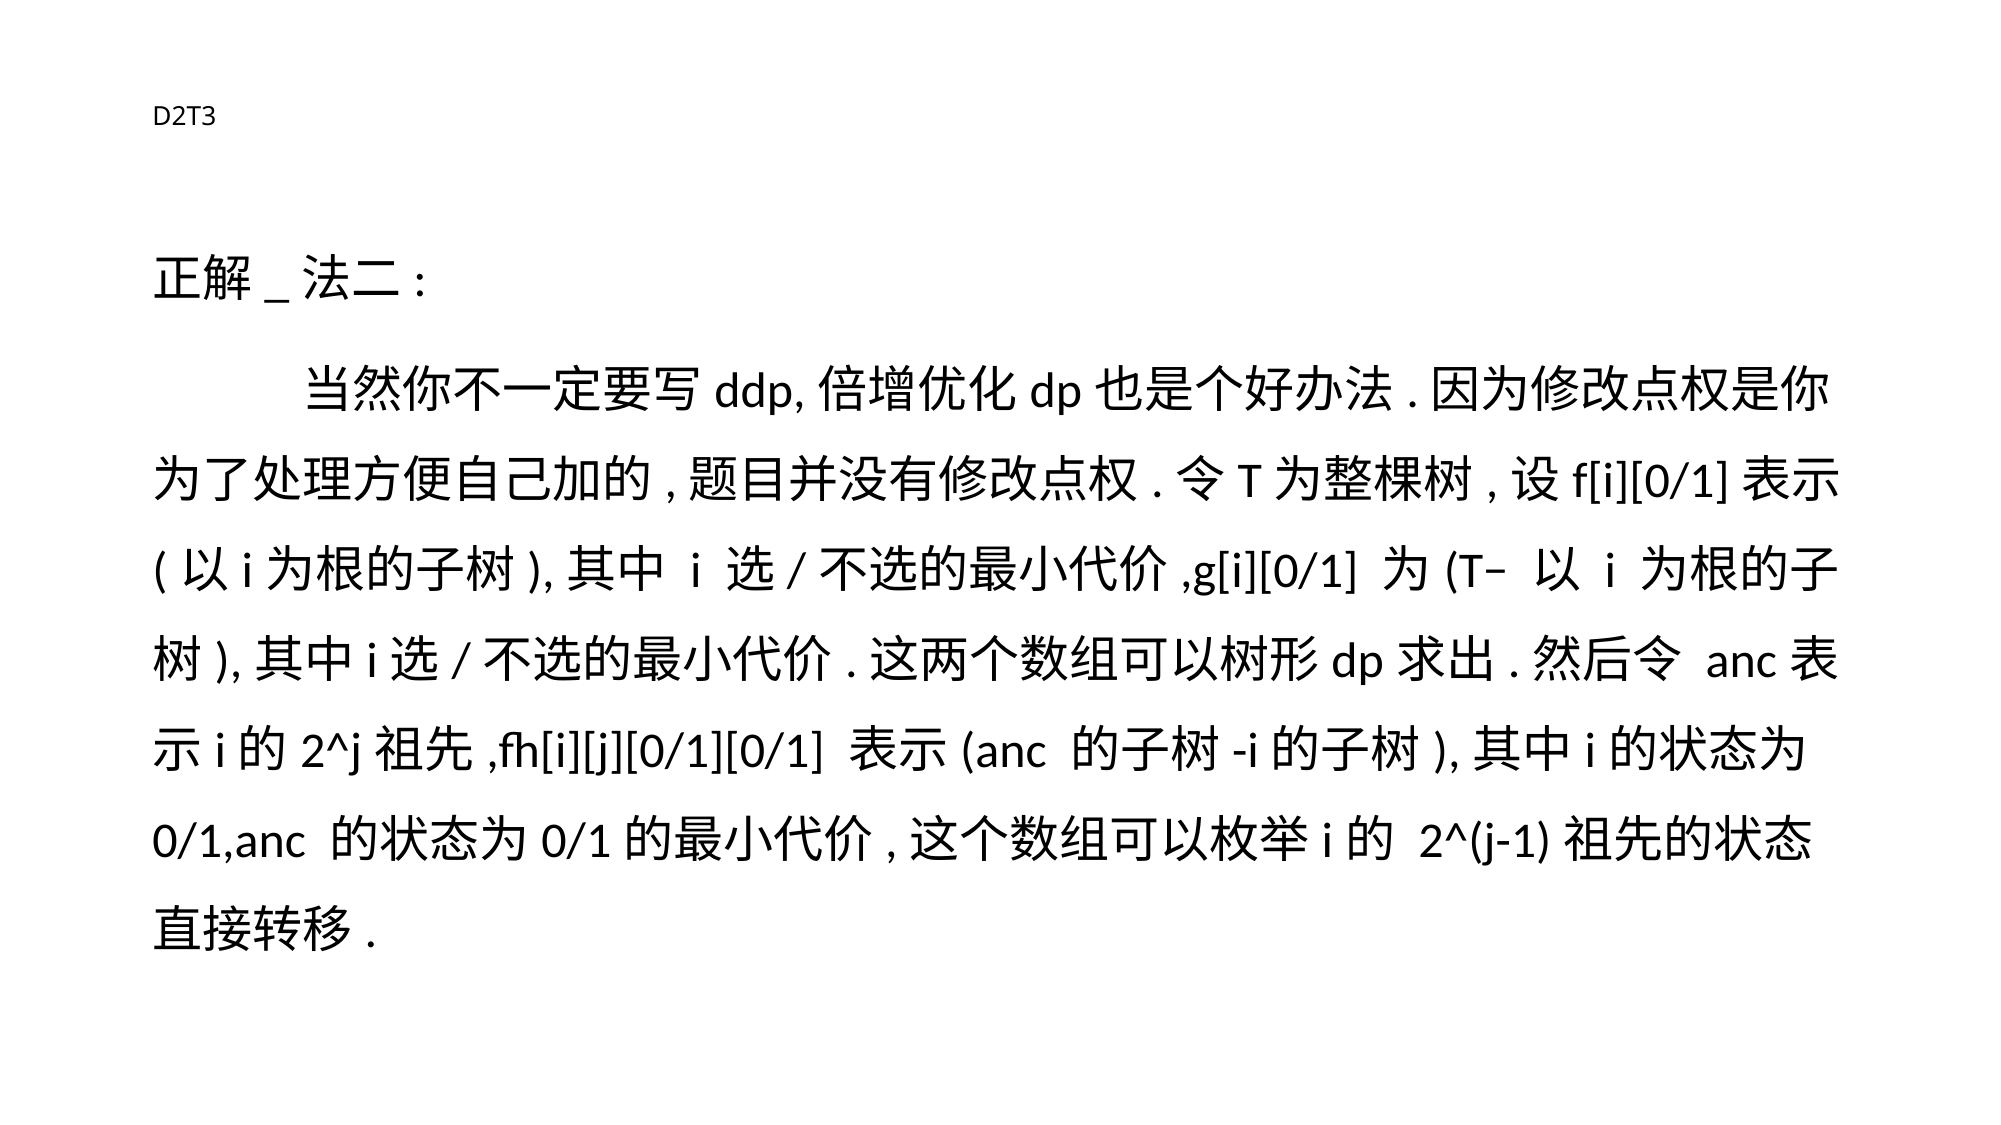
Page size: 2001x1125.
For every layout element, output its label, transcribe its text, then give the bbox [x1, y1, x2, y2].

list 正解_法二: 当然你不一定要写ddp,倍增优化dp也是个好办法.因为修改点权是你为了处理方便自己加的,题目并没有修改点权.令T为整棵树,设f[i][0/1]表示(以i为根的子树),其中 i 选/不选的最小代价,g[i][0/1] 为(T− 以 i 为根的子树),其中i选/不选的最小代价.这两个数组可以树形dp求出.然后令 anc表示i的2^j祖先,fh[i][j][0/1][0/1] 表示(anc 的子树-i的子树),其中i的状态为0/1,anc 的状态为0/1的最小代价,这个数组可以枚举i的 2^(j-1)祖先的状态直接转移. [137, 209, 1863, 1014]
title D2T3 [137, 59, 1863, 179]
